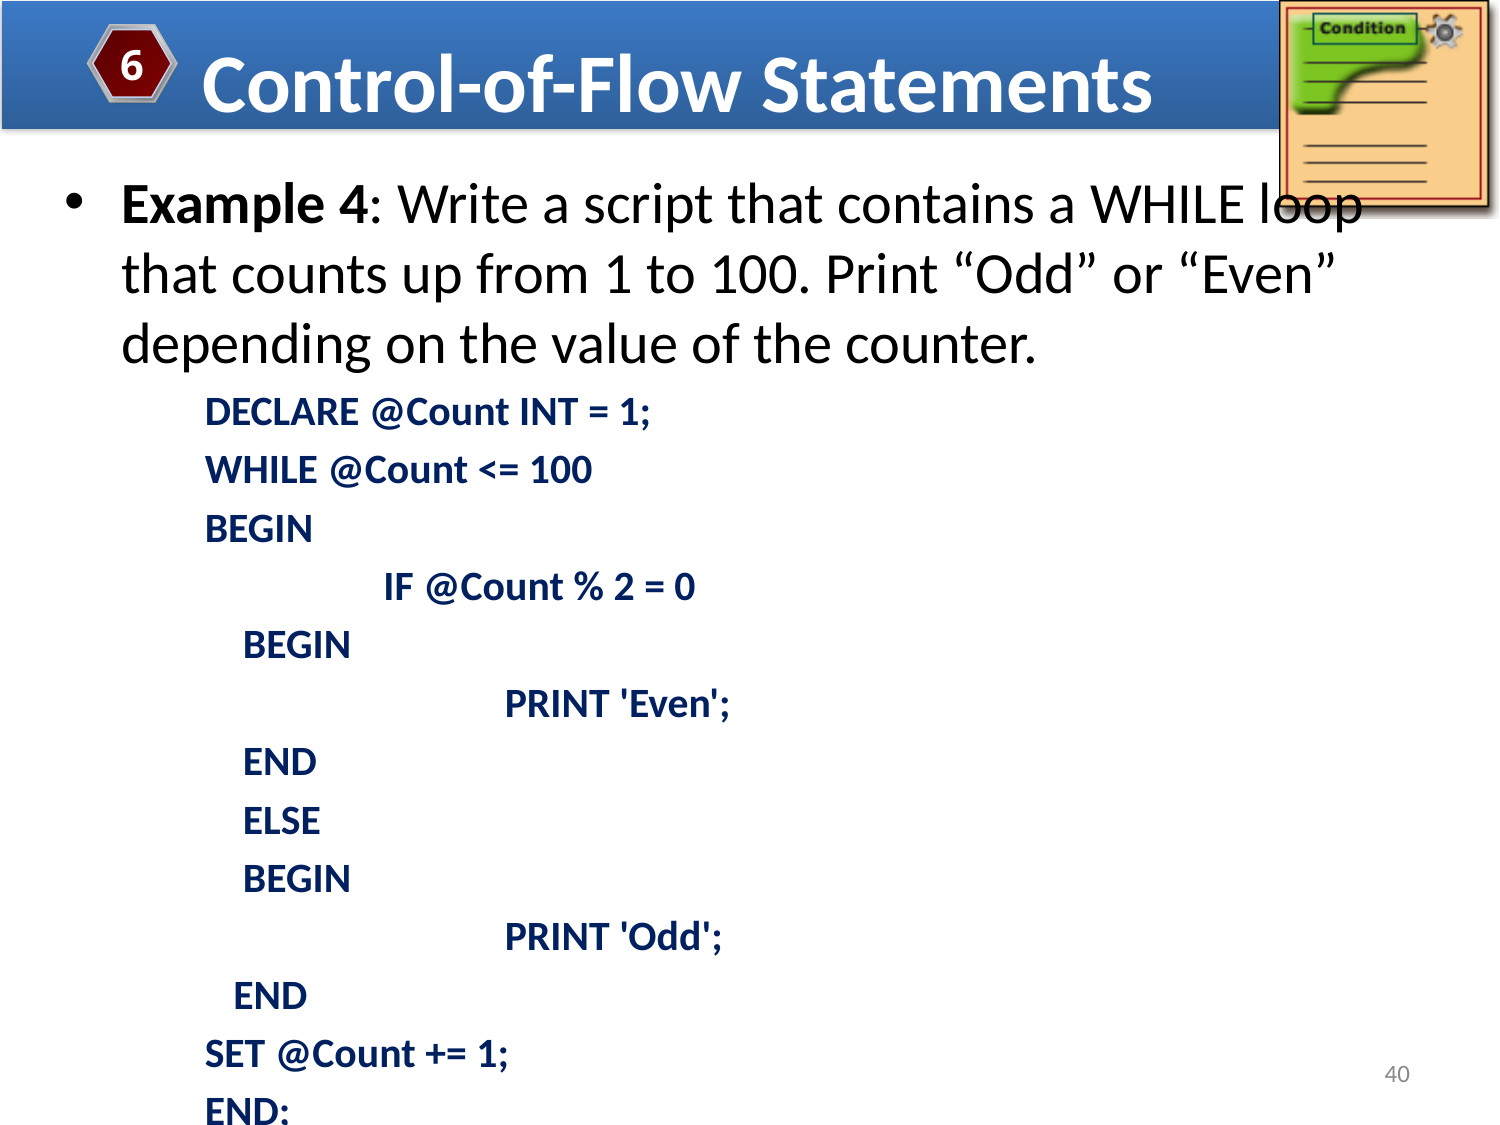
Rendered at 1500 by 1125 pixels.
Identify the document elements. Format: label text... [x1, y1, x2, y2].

text_box Example 4: Write a script that contains a WHILE loop that counts up from 1 to 100. Print “Odd” or “Even” depending on the value of the counter. DECLARE @Count INT = 1; WHILE @Count <= 100 BEGIN IF @Count % 2 = 0 BEGIN PRINT 'Even'; END ELSE BEGIN PRINT 'Odd'; END SET @Count += 1; END; [50, 158, 1425, 902]
picture [1278, 0, 1499, 219]
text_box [87, 24, 178, 104]
slide_number 40 [1074, 1042, 1425, 1103]
text_box Control-of-Flow Statements [187, 21, 1273, 137]
text_box [2, 1, 1276, 129]
